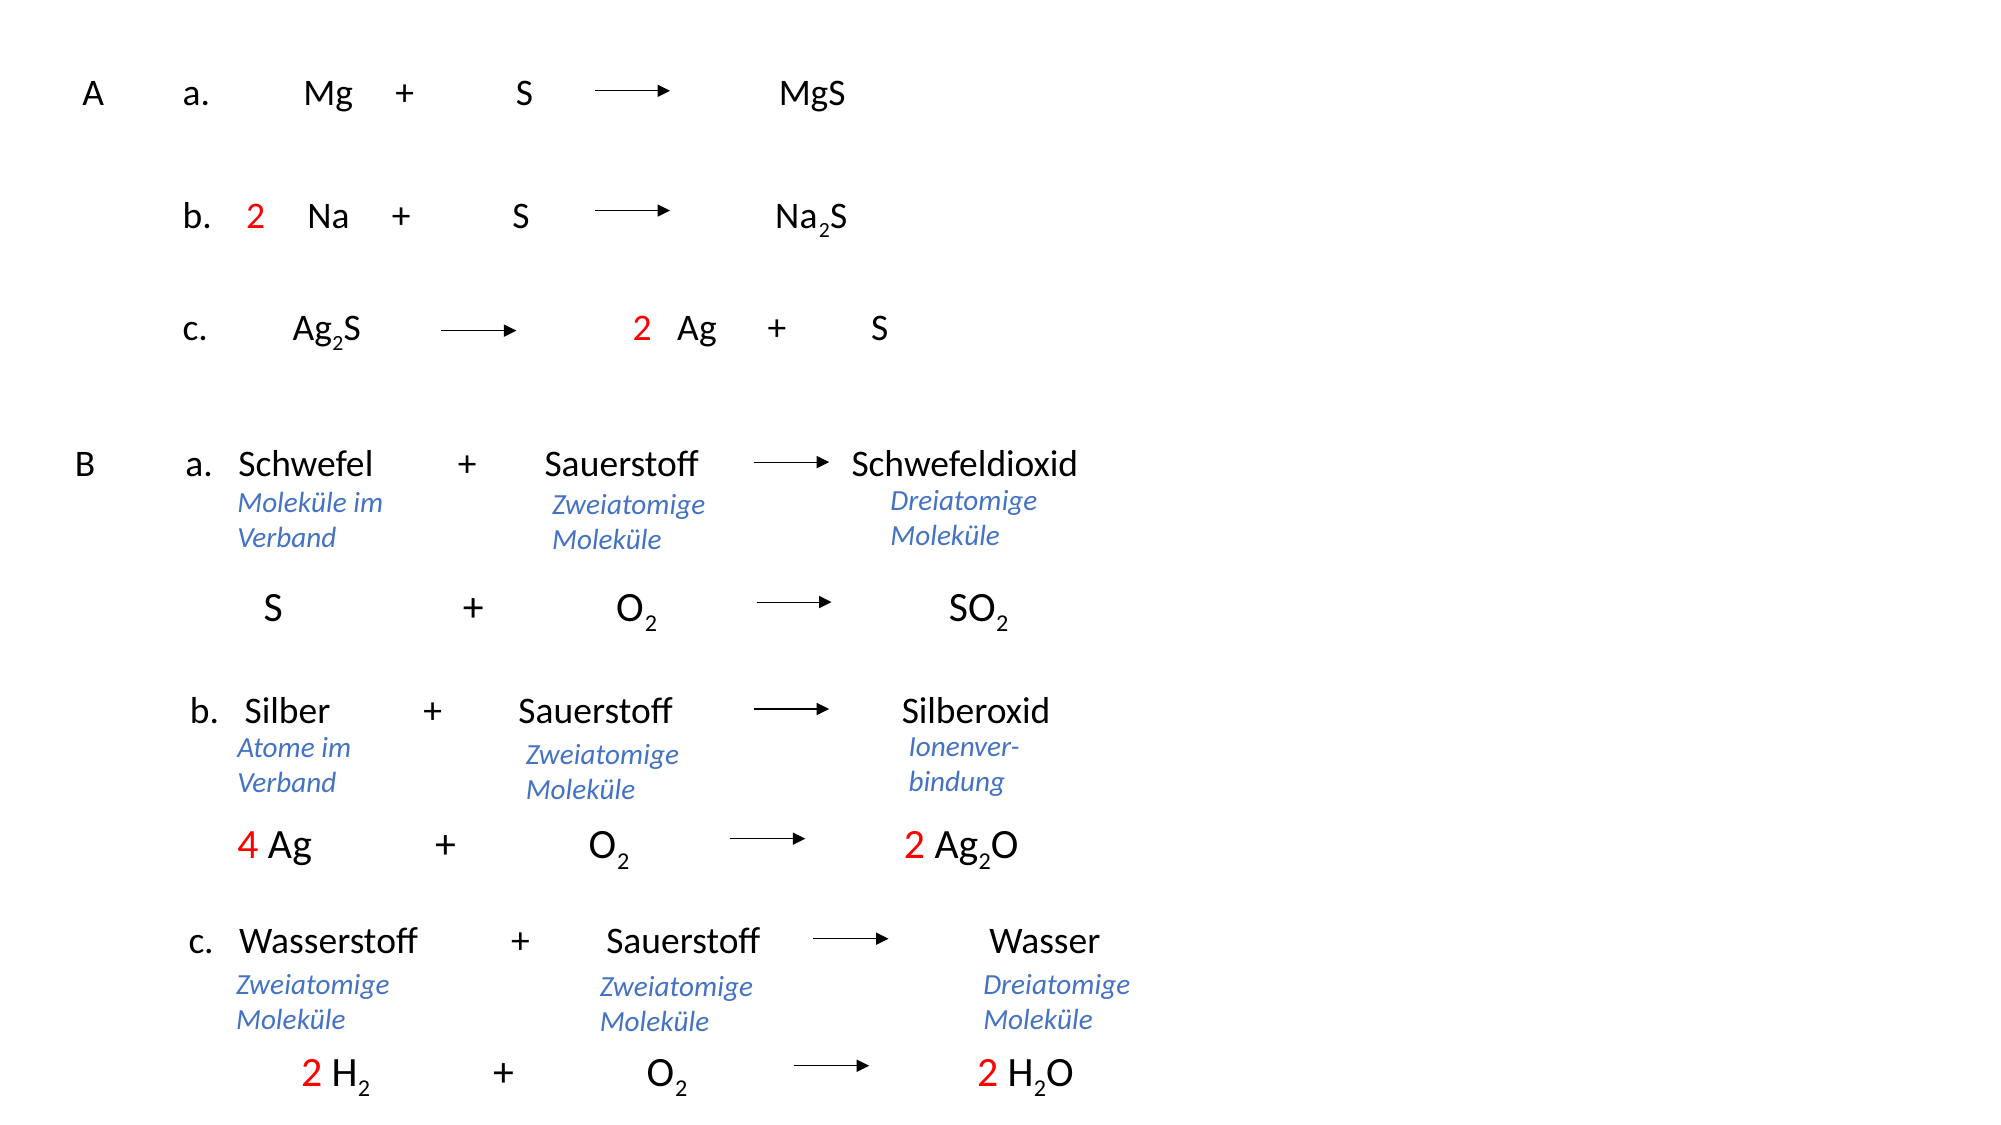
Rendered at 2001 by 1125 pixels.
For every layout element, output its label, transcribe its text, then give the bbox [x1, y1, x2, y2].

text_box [167, 60, 1234, 122]
text_box 2 H2 + O2 2 H2O [286, 1036, 1373, 1109]
text_box Zweiatomige Moleküle [585, 959, 802, 1036]
text_box Zweiatomige Moleküle [511, 728, 728, 809]
text_box Dreiatomige Moleküle [875, 474, 1092, 559]
text_box a. Schwefel + Sauerstoff Schwefeldioxid [170, 431, 1095, 492]
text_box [167, 183, 1234, 244]
text_box 4 Ag + O2 2 Ag2O [222, 809, 1309, 882]
text_box Atome im Verband [222, 720, 439, 806]
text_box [167, 295, 1234, 357]
text_box c. Wasserstoff + Sauerstoff Wasser [173, 908, 1118, 969]
text_box B [60, 431, 152, 492]
text_box Zweiatomige Moleküle [221, 958, 438, 1043]
text_box Ionenver-bindung [893, 719, 1111, 805]
text_box S + O2 SO2 [248, 572, 1335, 644]
text_box Dreiatomige Moleküle [968, 958, 1186, 1043]
text_box A [67, 60, 160, 121]
text_box b. Silber + Sauerstoff Silberoxid [175, 678, 1067, 739]
text_box Moleküle im Verband [222, 476, 439, 561]
text_box Zweiatomige Moleküle [537, 477, 754, 563]
